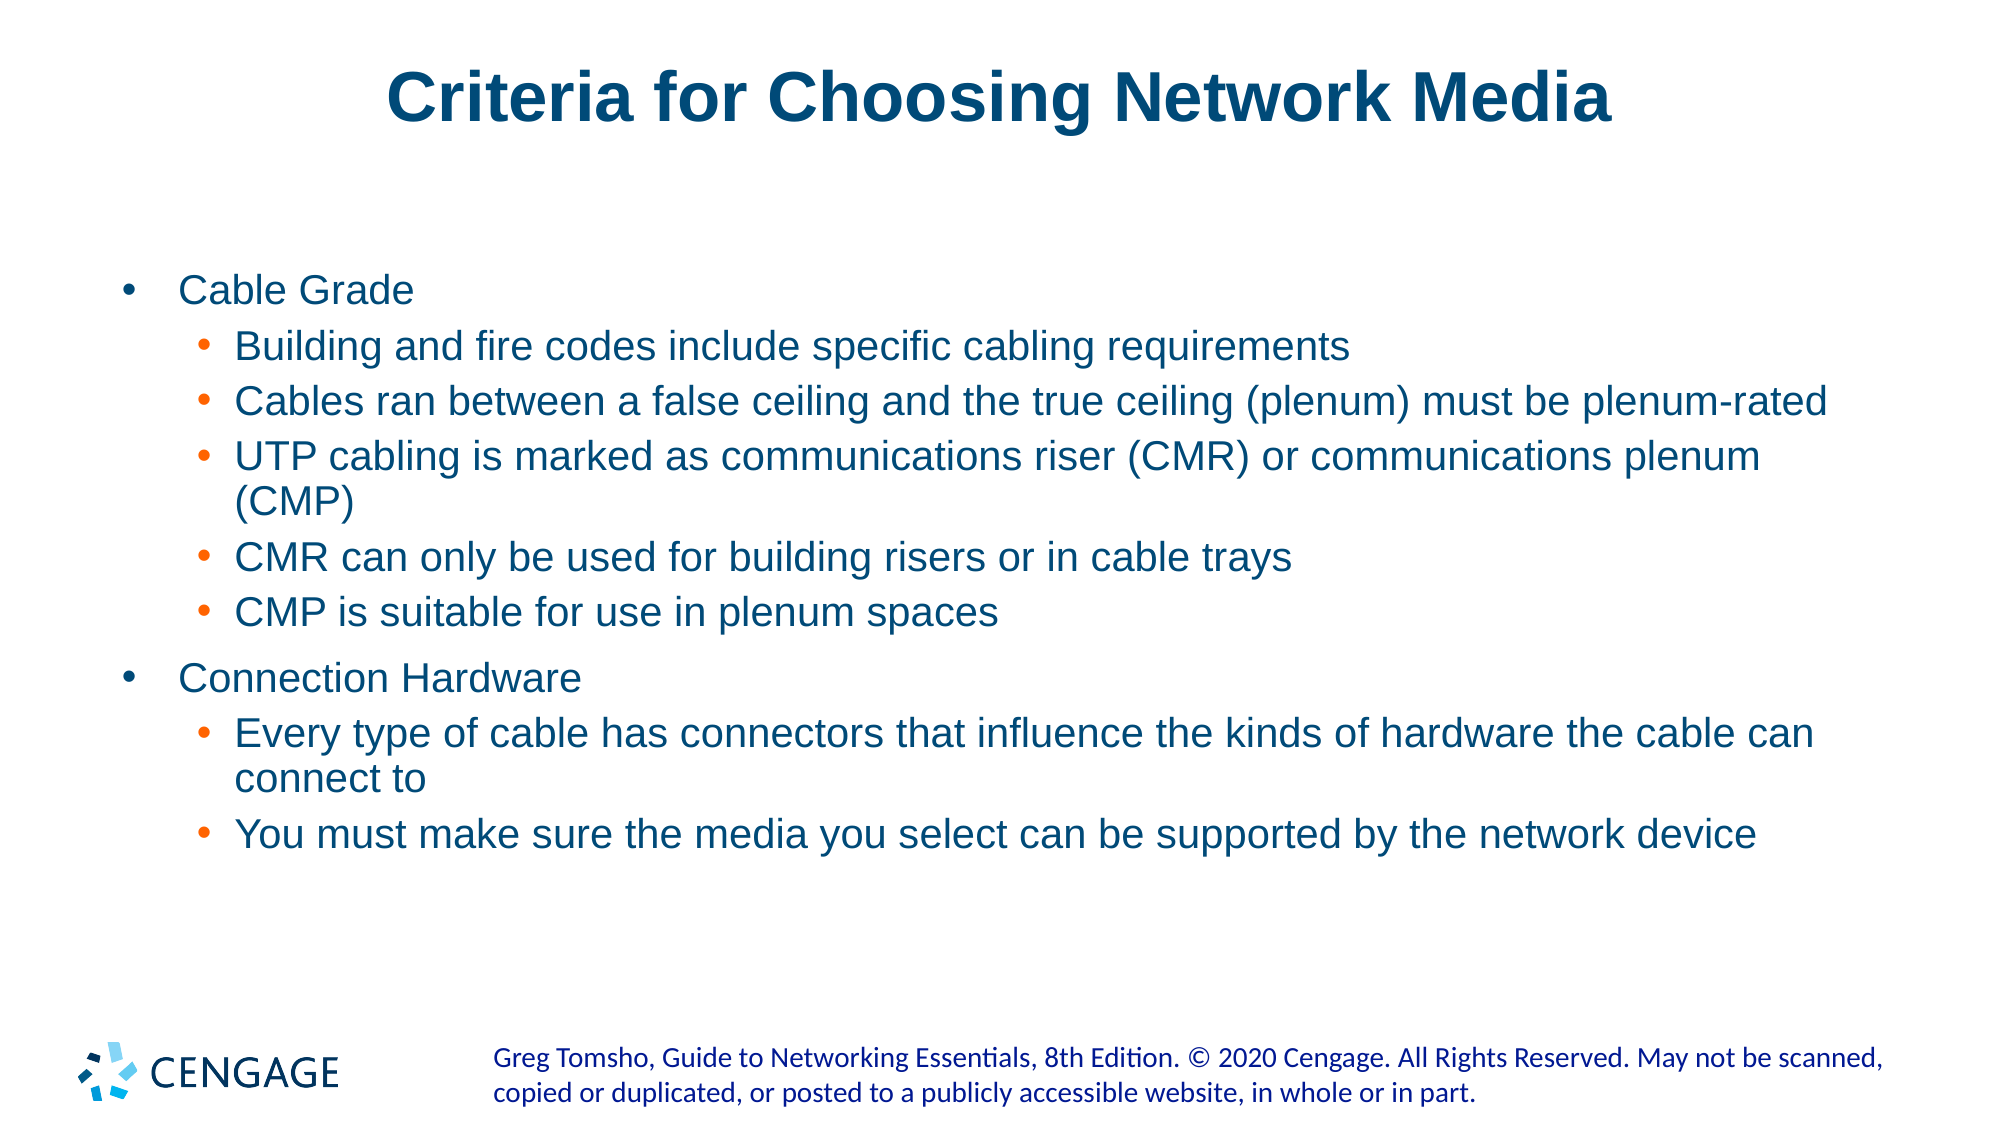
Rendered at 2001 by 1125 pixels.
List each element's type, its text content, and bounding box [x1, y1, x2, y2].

picture [78, 1042, 338, 1101]
title Criteria for Choosing Network Media [137, 59, 1863, 171]
list Cable Grade Building and fire codes include specific cabling requirements Cables ran between a false ceiling and the true ceiling (plenum) must be plenum-rated UTP cabling is marked as communications riser (CMR) or communications plenum (CMP) CMR can only be used for building risers or in cable trays CMP is suitable for use in plenum spaces Connection Hardware Every type of cable has connectors that influence the kinds of hardware the cable can connect to You must make sure the media you select can be supported by the network device [121, 268, 1880, 990]
